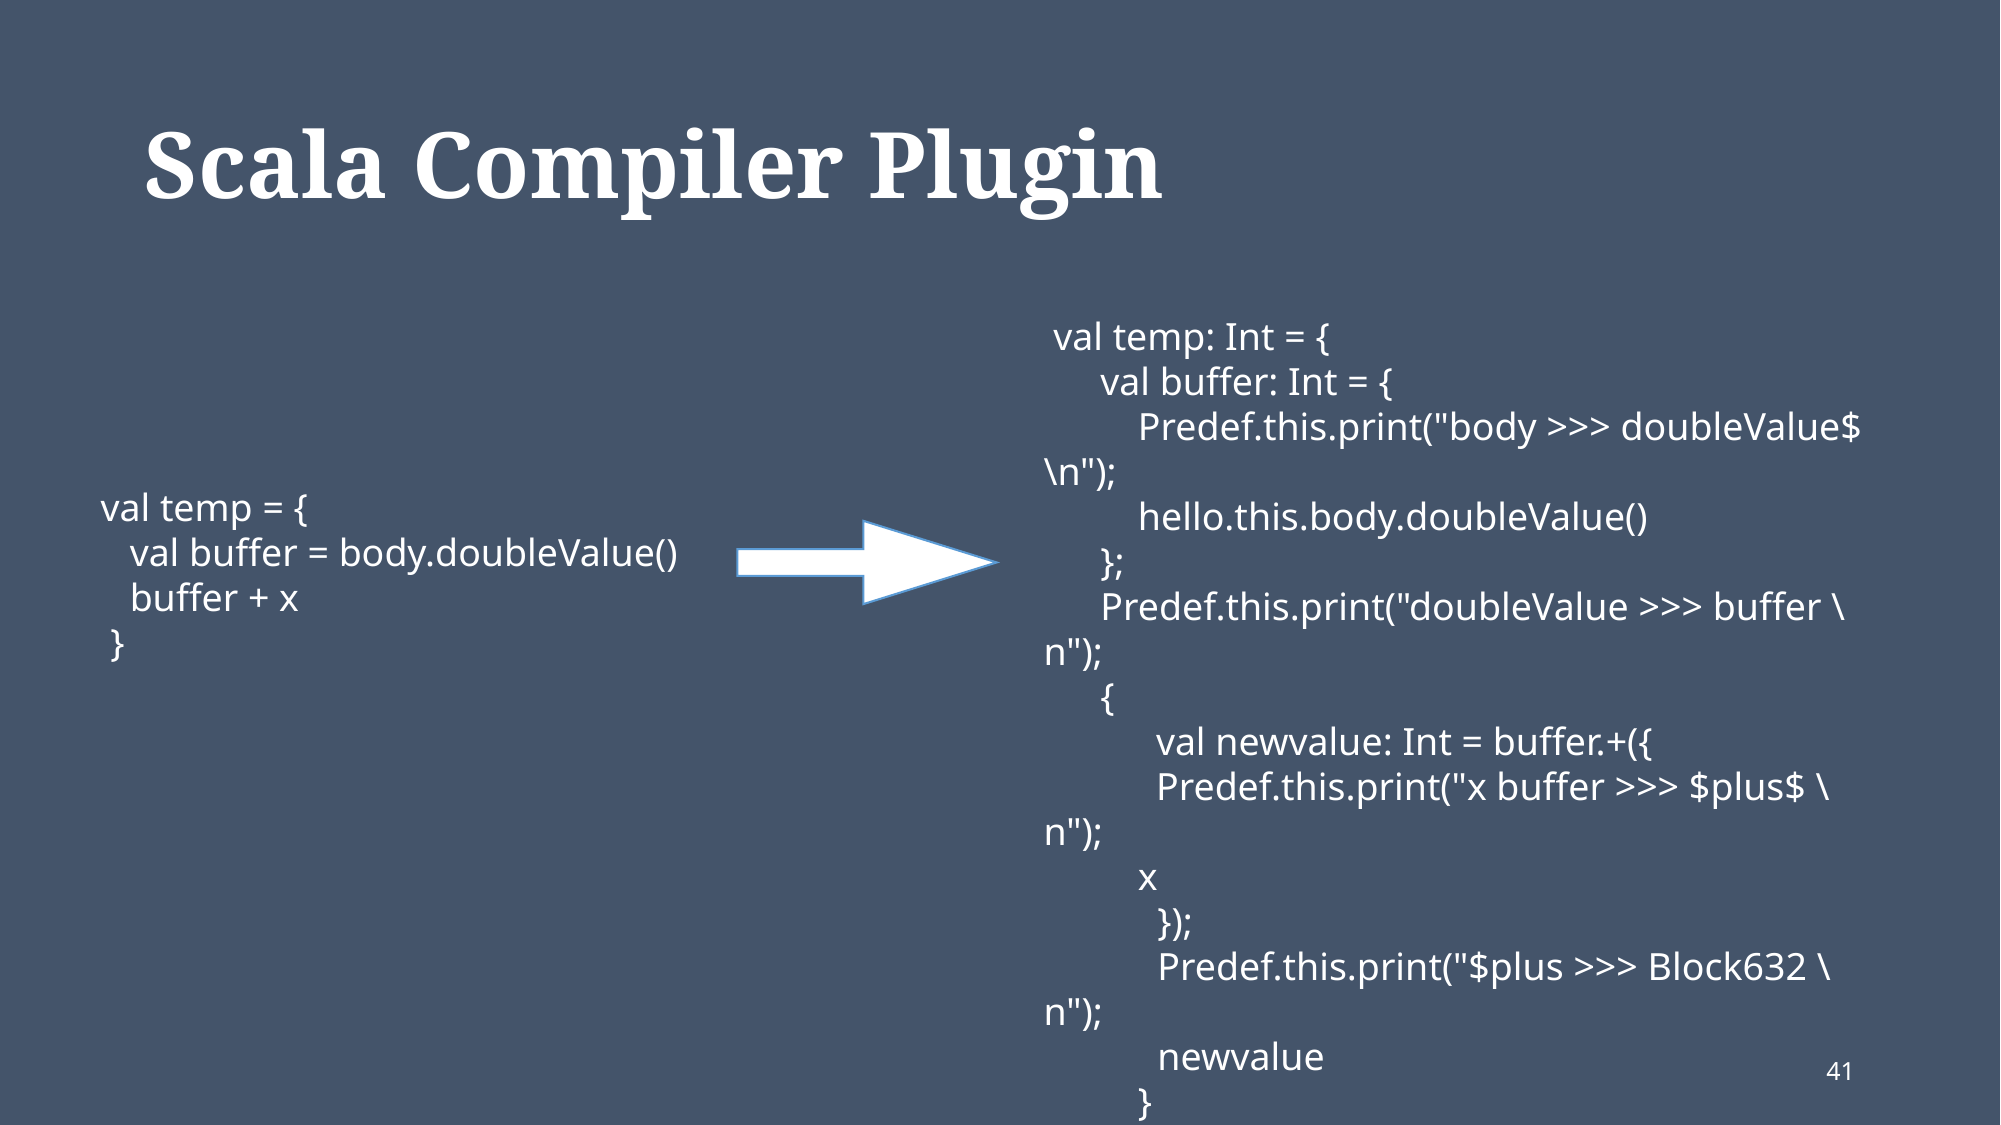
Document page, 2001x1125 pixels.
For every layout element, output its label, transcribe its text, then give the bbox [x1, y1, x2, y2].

text_box [737, 520, 997, 605]
slide_number 41 [1411, 1048, 1863, 1097]
text_box val temp = { val buffer = body.doubleValue() buffer + x } [63, 476, 686, 672]
title Scala Compiler Plugin [136, 37, 1863, 300]
text_box val temp: Int = { val buffer: Int = { Predef.this.print("body >>> doubleValue$ \n"); hello.this.body.doubleValue() }; Predef.this.print("doubleValue >>> buffer \n"); { val newvalue: Int = buffer.+({ Predef.this.print("x buffer >>> $plus$ \n"); x }); Predef.this.print("$plus >>> Block632 \n"); newvalue } }; [1036, 305, 1879, 996]
